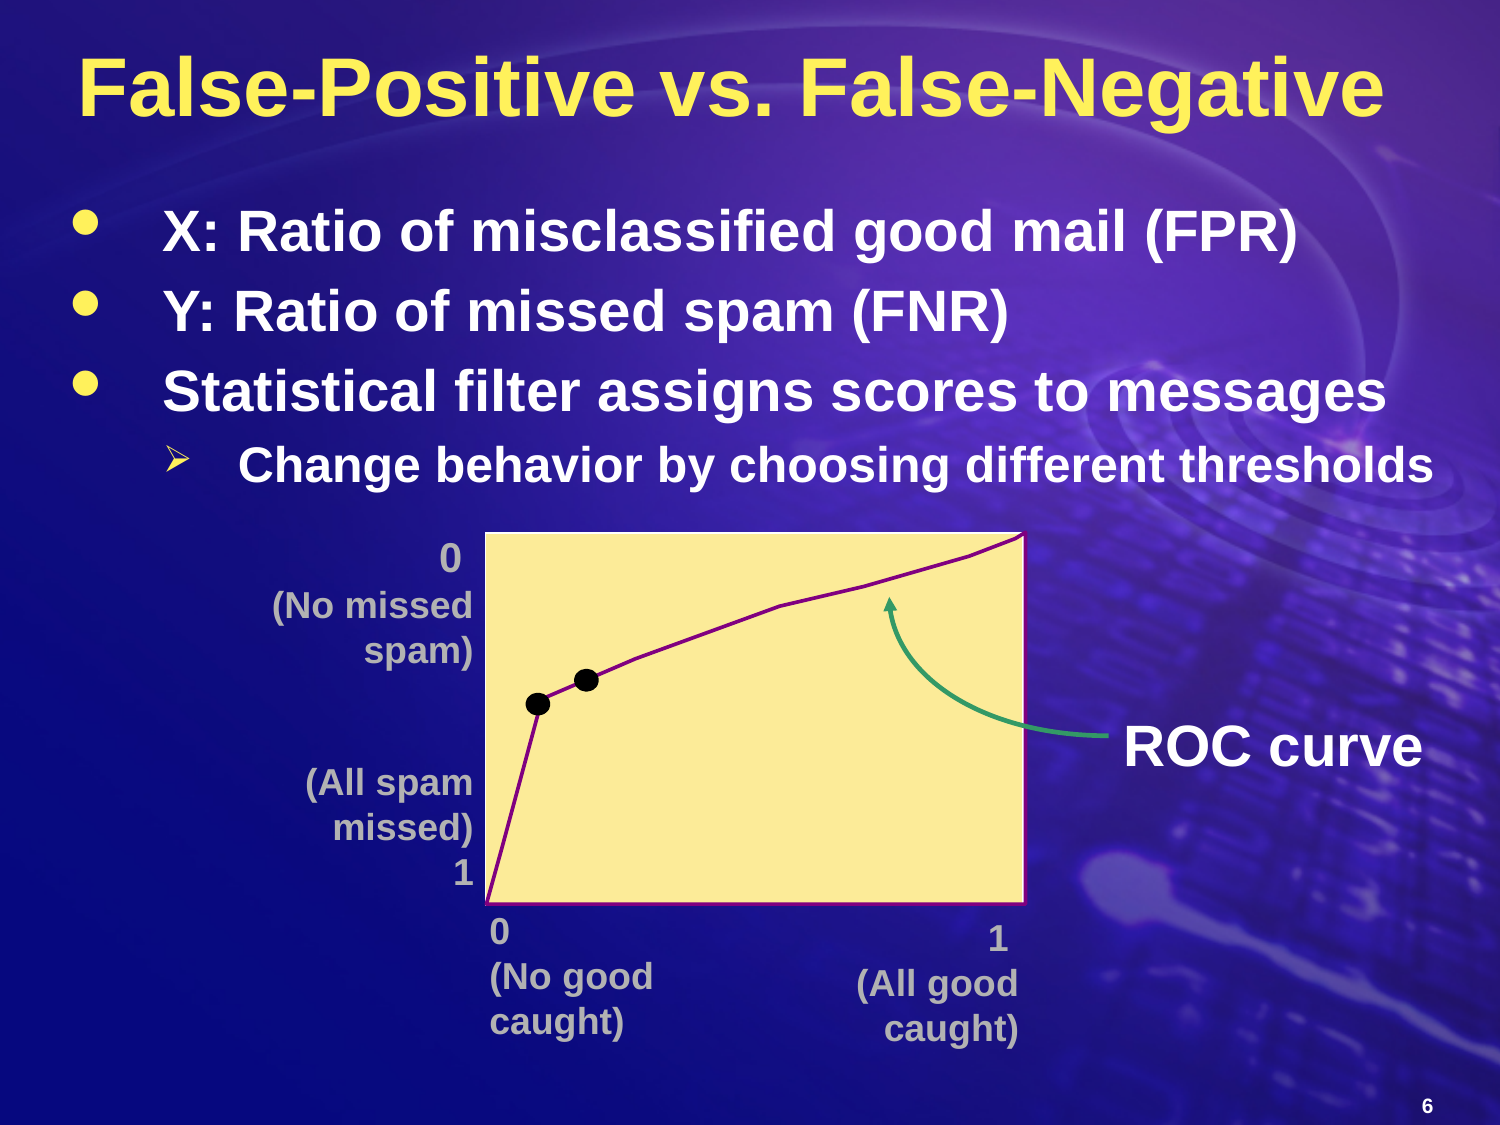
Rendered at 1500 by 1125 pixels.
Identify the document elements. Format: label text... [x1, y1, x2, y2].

list X: Ratio of misclassified good mail (FPR) Y: Ratio of missed spam (FNR) Statistical filter assigns scores to messages Change behavior by choosing different thresholds [54, 193, 1462, 512]
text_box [171, 523, 1034, 1125]
title False-Positive vs. False-Negative [62, 37, 1469, 143]
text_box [889, 597, 1462, 786]
picture [0, 0, 1500, 1125]
